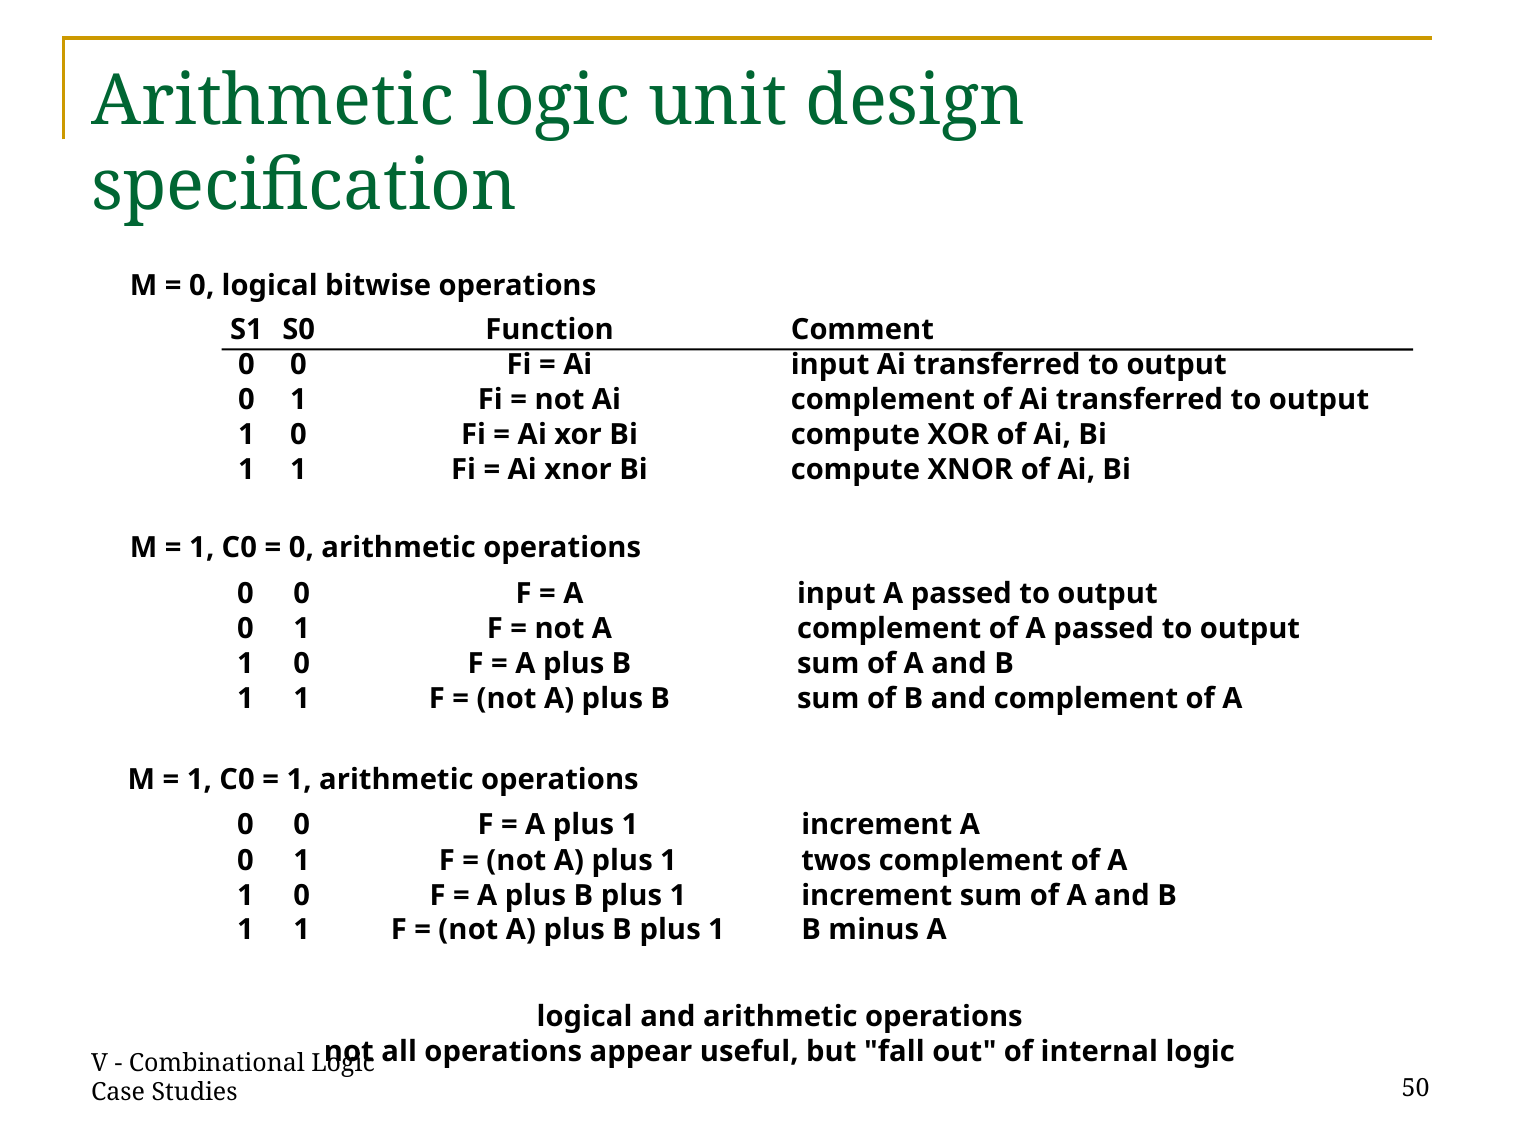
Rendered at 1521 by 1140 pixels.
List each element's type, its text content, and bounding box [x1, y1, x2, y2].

text_box 0 0 1 1 [224, 801, 267, 939]
title Arithmetic logic unit design specification [76, 46, 1445, 236]
text_box 0 0 1 1 [224, 569, 267, 708]
text_box Comment input Ai transferred to output complement of Ai transferred to output compute XOR of Ai, Bi compute XNOR of Ai, Bi [787, 350, 1326, 473]
text_box S0 0 1 0 1 [266, 350, 331, 473]
text_box M = 1, C0 = 1, arithmetic operations [124, 755, 633, 806]
text_box 0 1 0 1 [280, 569, 323, 708]
text_box Function Fi = Ai Fi = not Ai Fi = Ai xor Bi Fi = Ai xnor Bi [443, 305, 656, 349]
text_box F = A F = not A F = A plus B F = (not A) plus B [420, 569, 679, 708]
text_box M = 0, logical bitwise operations [126, 261, 596, 312]
slide_number 50 [1089, 1037, 1445, 1114]
text_box M = 1, C0 = 0, arithmetic operations [126, 523, 636, 574]
text_box Comment input Ai transferred to output complement of Ai transferred to output compute XOR of Ai, Bi compute XNOR of Ai, Bi [787, 305, 1326, 349]
text_box input A passed to output complement of A passed to output sum of A and B sum of B and complement of A [793, 569, 1278, 708]
text_box S0 0 1 0 1 [266, 312, 331, 349]
text_box logical and arithmetic operations not all operations appear useful, but "fall out" of internal logic [151, 992, 1409, 1085]
text_box 0 1 0 1 [280, 801, 323, 939]
slide_number V - Combinational Logic Case Studies [76, 1037, 431, 1114]
text_box F = A plus 1 F = (not A) plus 1 F = A plus B plus 1 F = (not A) plus B plus 1 [385, 801, 731, 939]
text_box increment A twos complement of A increment sum of A and B B minus A [798, 801, 1167, 939]
text_box Function Fi = Ai Fi = not Ai Fi = Ai xor Bi Fi = Ai xnor Bi [443, 350, 656, 473]
text_box S1 0 0 1 1 [216, 312, 266, 473]
